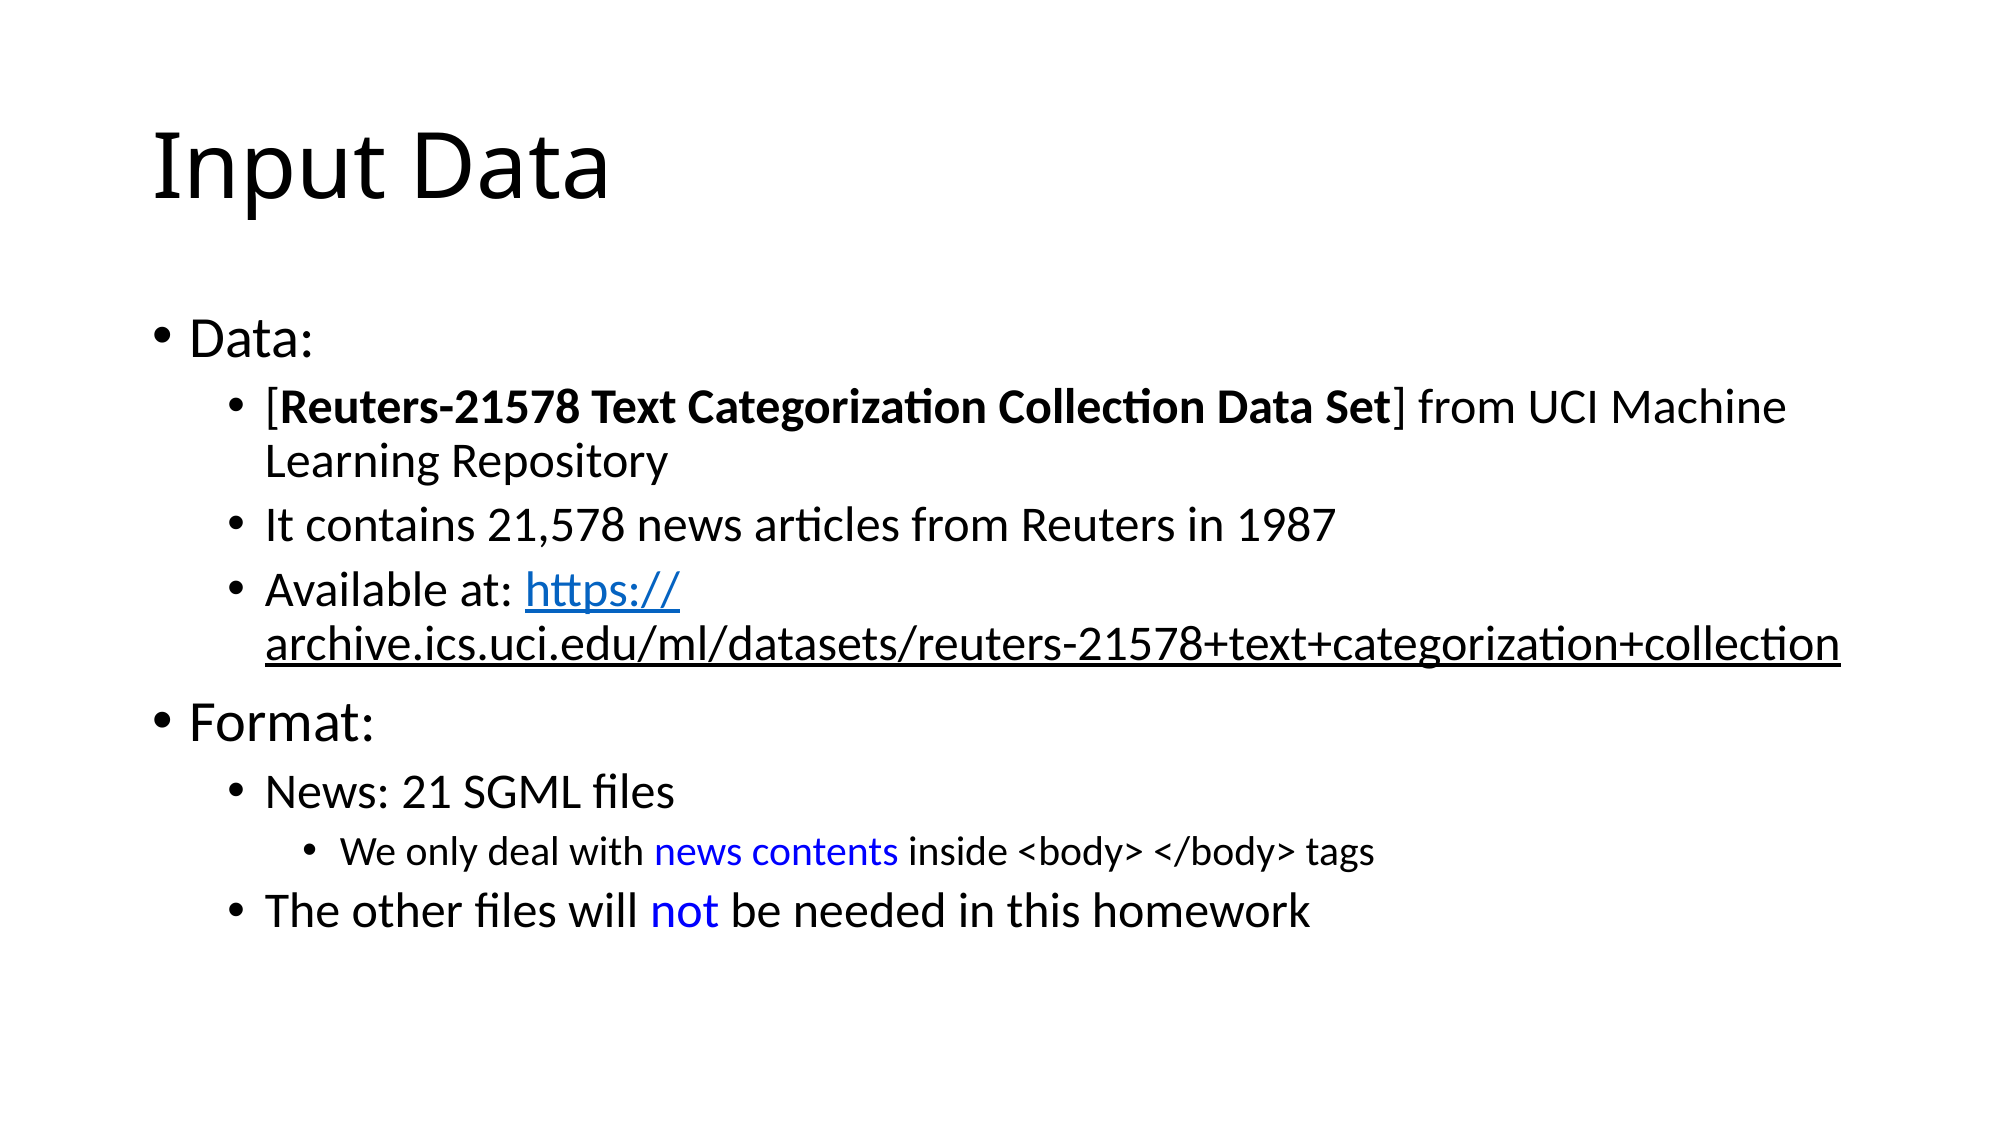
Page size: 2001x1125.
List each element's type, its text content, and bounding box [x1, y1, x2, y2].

list Data: [Reuters-21578 Text Categorization Collection Data Set] from UCI Machine Learning Repository It contains 21,578 news articles from Reuters in 1987 Available at: https://archive.ics.uci.edu/ml/datasets/reuters-21578+text+categorization+collection Format: News: 21 SGML files We only deal with news contents inside <body> </body> tags The other files will not be needed in this homework [137, 299, 1863, 1014]
title Input Data [137, 59, 1863, 278]
